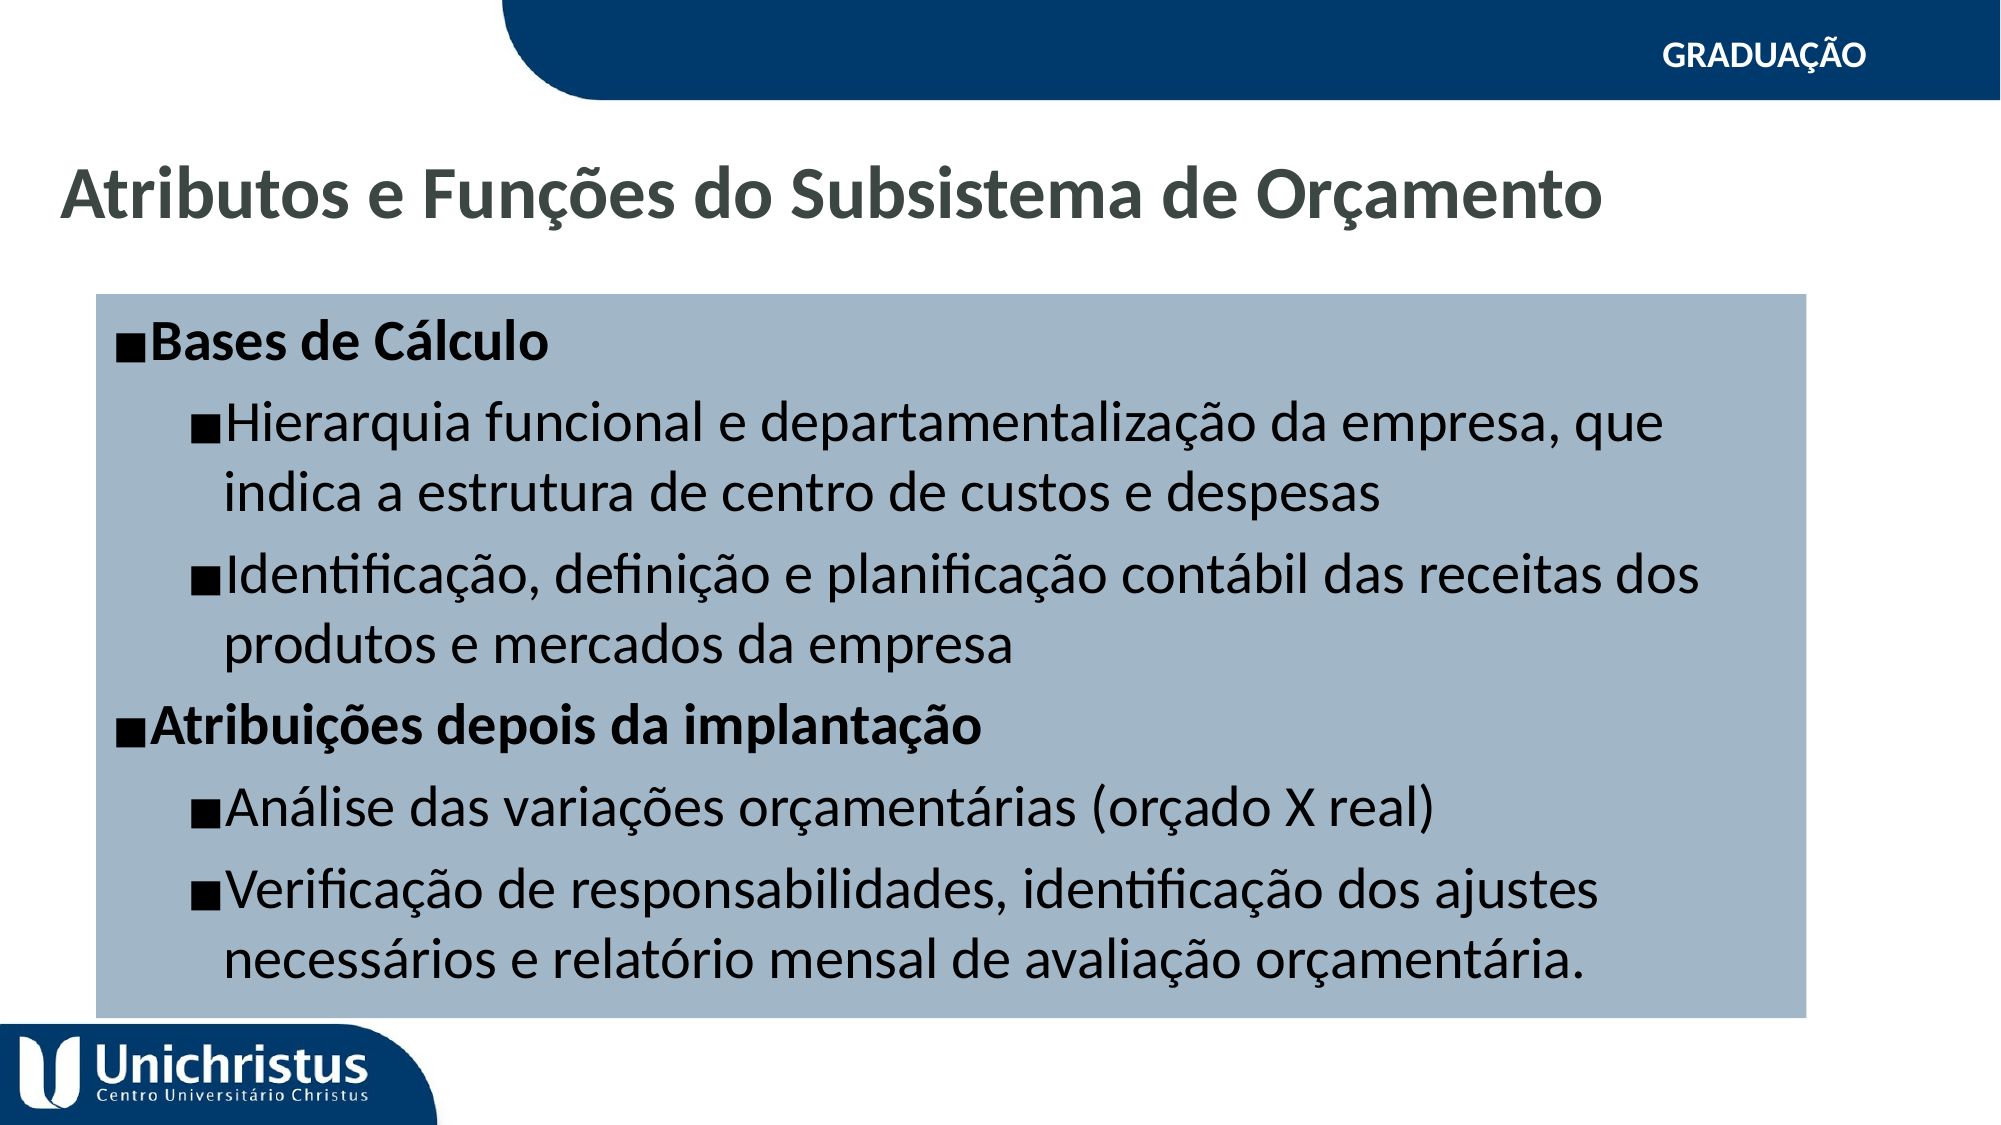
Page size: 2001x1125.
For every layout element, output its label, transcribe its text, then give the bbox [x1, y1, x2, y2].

picture [0, 0, 2001, 1125]
text_box GRADUAÇÃO [1544, 22, 1985, 83]
text_box Bases de Cálculo Hierarquia funcional e departamentalização da empresa, que indica a estrutura de centro de custos e despesas Identificação, definição e planificação contábil das receitas dos produtos e mercados da empresa Atribuições depois da implantação Análise das variações orçamentárias (orçado X real) Verificação de responsabilidades, identificação dos ajustes necessários e relatório mensal de avaliação orçamentária. [96, 294, 1807, 1019]
text_box Atributos e Funções do Subsistema de Orçamento [45, 135, 1638, 241]
